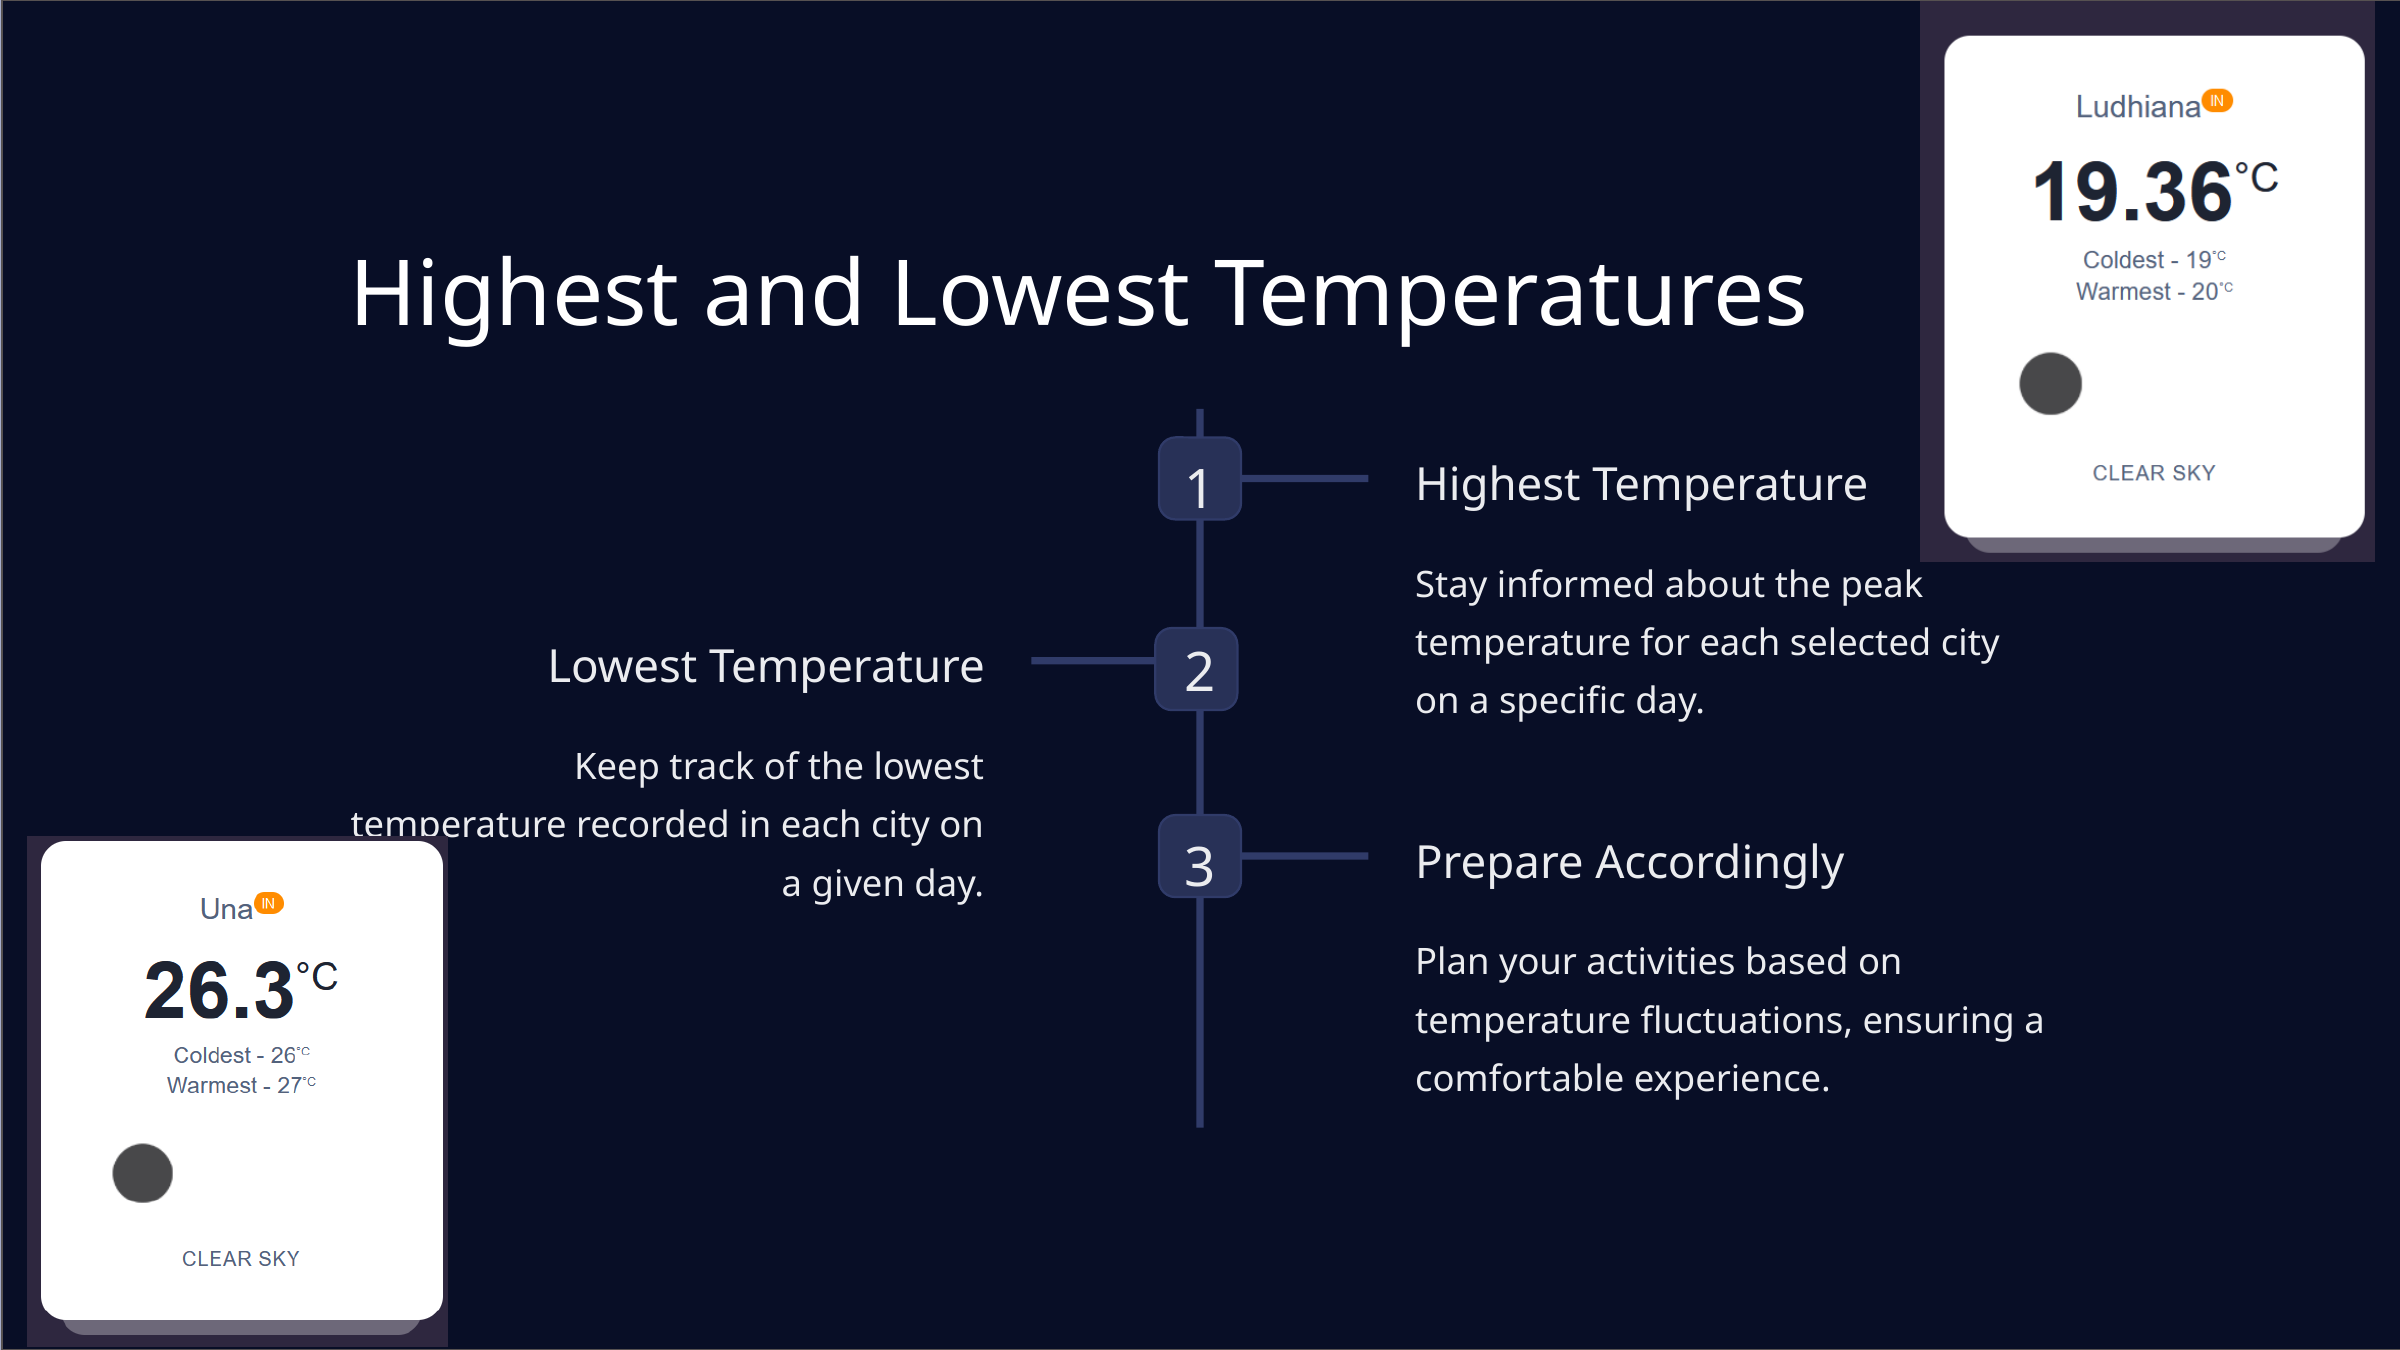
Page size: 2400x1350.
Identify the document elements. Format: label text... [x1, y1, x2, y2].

text_box [1158, 815, 1242, 898]
picture [1920, 1, 2375, 562]
text_box [1242, 474, 1369, 483]
text_box Lowest Temperature [549, 627, 1000, 685]
text_box Keep track of the lowest temperature recorded in each city on a given day. [334, 721, 1000, 896]
text_box Highest Temperature [1400, 445, 1866, 503]
text_box [1031, 657, 1155, 665]
text_box [1158, 437, 1242, 520]
text_box 3 [1184, 821, 1215, 891]
text_box [1196, 711, 1204, 815]
text_box Highest and Lowest Temperatures [334, 222, 1816, 337]
text_box [1196, 408, 1204, 437]
text_box Plan your activities based on temperature fluctuations, ensuring a comfortable experience. [1400, 916, 2066, 1092]
text_box [1196, 898, 1204, 1128]
text_box [1196, 520, 1204, 626]
text_box 2 [1183, 626, 1217, 695]
text_box [1242, 852, 1369, 860]
text_box [1, 0, 2400, 1350]
text_box [1155, 627, 1238, 711]
text_box Prepare Accordingly [1400, 822, 1847, 880]
picture [27, 836, 448, 1347]
text_box 1 [1187, 444, 1213, 513]
text_box Stay informed about the peak temperature for each selected city on a specific day. [1400, 538, 2066, 714]
